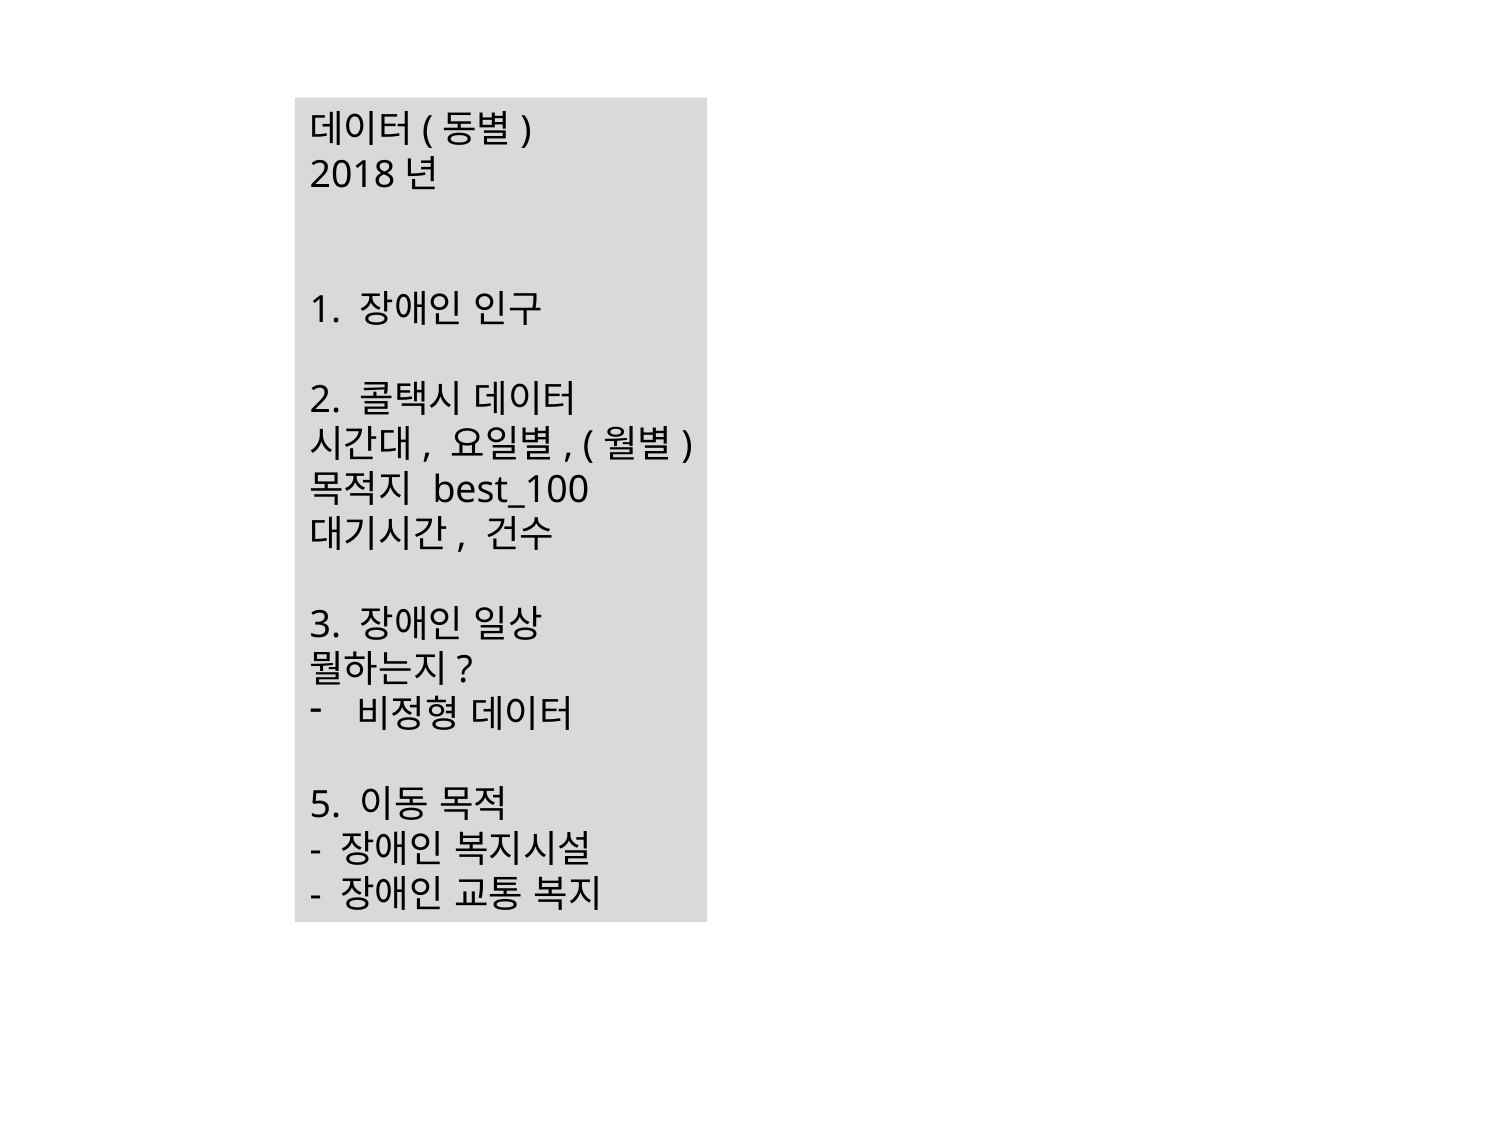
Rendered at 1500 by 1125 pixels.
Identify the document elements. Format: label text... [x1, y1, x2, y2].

text_box 데이터(동별) 2018년 1. 장애인 인구 2. 콜택시 데이터 시간대, 요일별, (월별) 목적지 best_100 대기시간, 건수 3. 장애인 일상 뭘하는지? 비정형 데이터 5. 이동 목적 - 장애인 복지시설 - 장애인 교통 복지 [294, 97, 708, 923]
